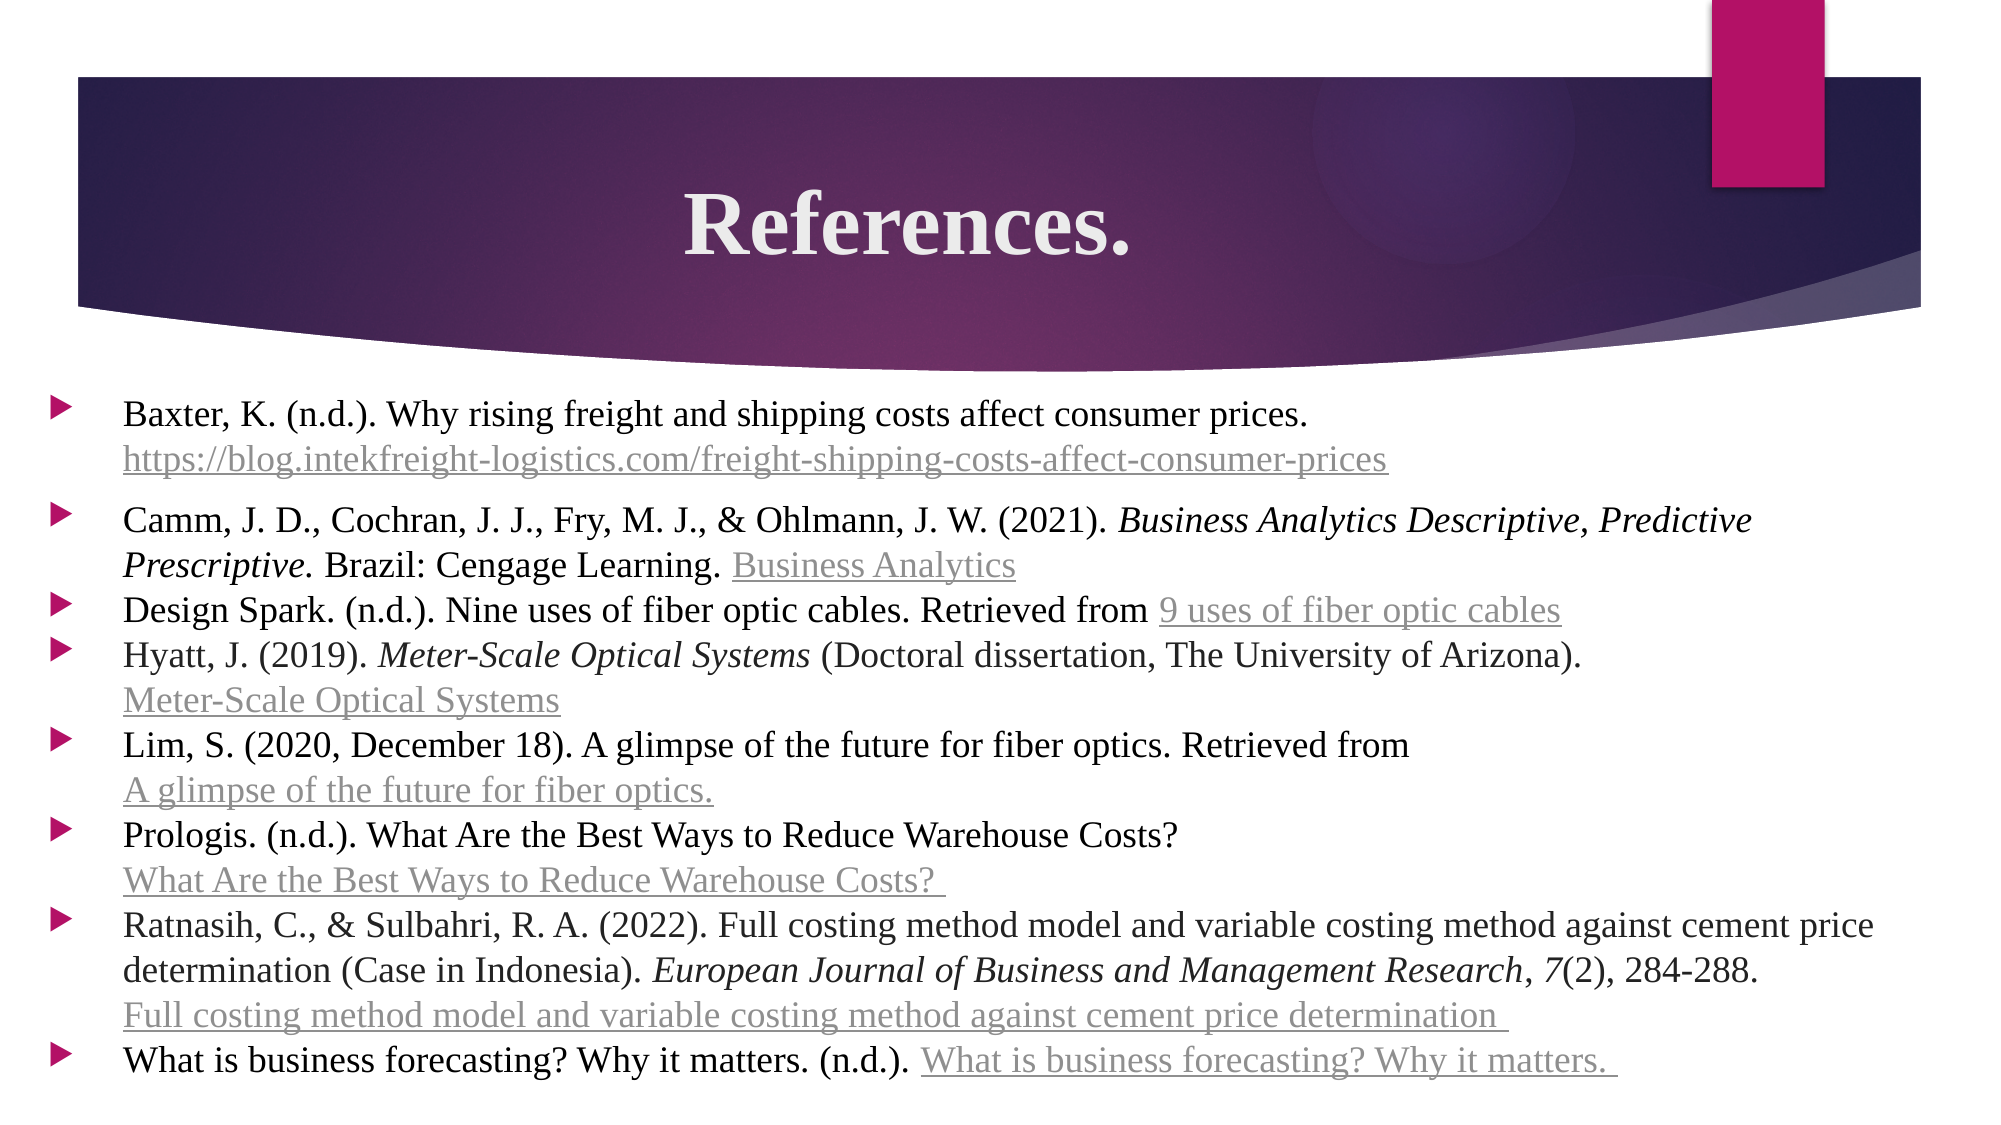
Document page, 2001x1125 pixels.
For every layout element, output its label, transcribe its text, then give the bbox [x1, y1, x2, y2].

title References. [189, 159, 1627, 276]
list Baxter, K. (n.d.). Why rising freight and shipping costs affect consumer prices. https://blog.intekfreight-logistics.com/freight-shipping-costs-affect-consumer-prices Camm, J. D., Cochran, J. J., Fry, M. J., & Ohlmann, J. W. (2021). Business Analytics Descriptive, Predictive Prescriptive. Brazil: Cengage Learning. Business Analytics Design Spark. (n.d.). Nine uses of fiber optic cables. Retrieved from 9 uses of fiber optic cables Hyatt, J. (2019). Meter-Scale Optical Systems (Doctoral dissertation, The University of Arizona). Meter-Scale Optical Systems Lim, S. (2020, December 18). A glimpse of the future for fiber optics. Retrieved from A glimpse of the future for fiber optics. Prologis. (n.d.). What Are the Best Ways to Reduce Warehouse Costs? What Are the Best Ways to Reduce Warehouse Costs? Ratnasih, C., & Sulbahri, R. A. (2022). Full costing method model and variable costing method against cement price determination (Case in Indonesia). European Journal of Business and Management Research, 7(2), 284-288. Full costing method model and variable costing method against cement price determination What is business forecasting? Why it matters. (n.d.). What is business forecasting? Why it matters. [32, 381, 1965, 1111]
